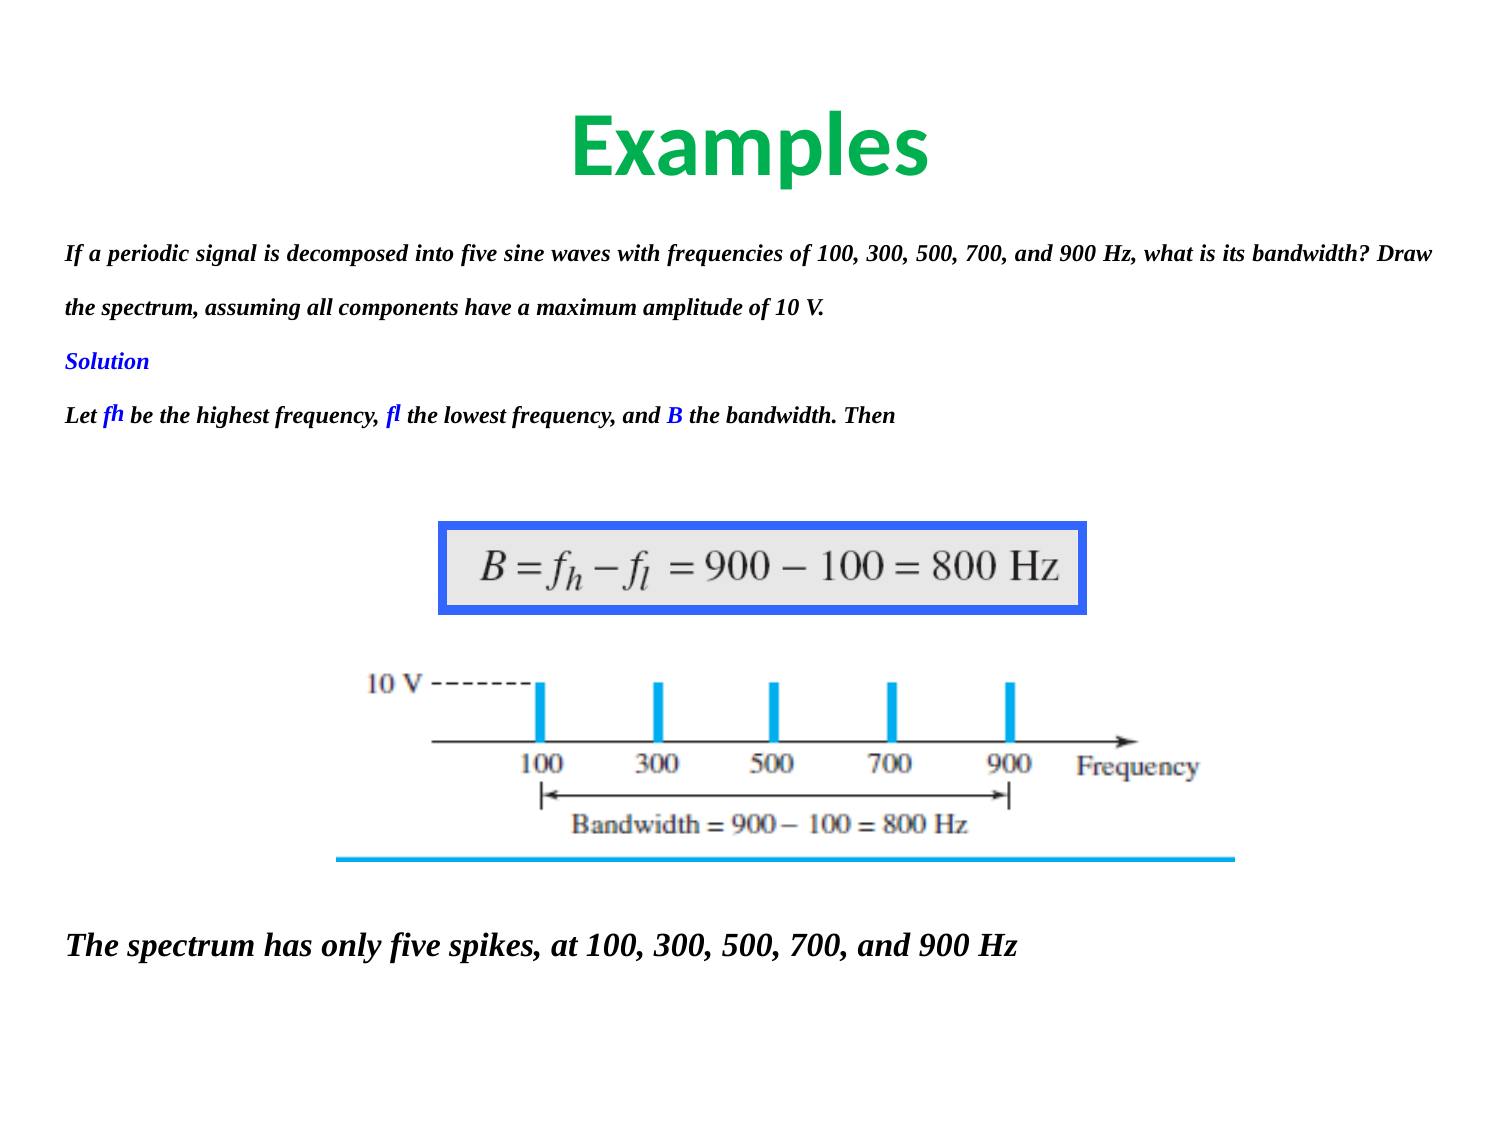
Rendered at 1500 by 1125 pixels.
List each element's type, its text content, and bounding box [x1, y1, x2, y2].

picture [336, 641, 1235, 857]
text_box The spectrum has only five spikes, at 100, 300, 500, 700, and 900 Hz [50, 879, 1450, 971]
title Examples [75, 45, 1425, 204]
text_box If a periodic signal is decomposed into five sine waves with frequencies of 100, 300, 500, 700, and 900 Hz, what is its bandwidth? Draw the spectrum, assuming all components have a maximum amplitude of 10 V. Solution Let fh be the highest frequency, fl the lowest frequency, and B the bandwidth. Then [50, 204, 1450, 436]
picture [446, 529, 1078, 606]
